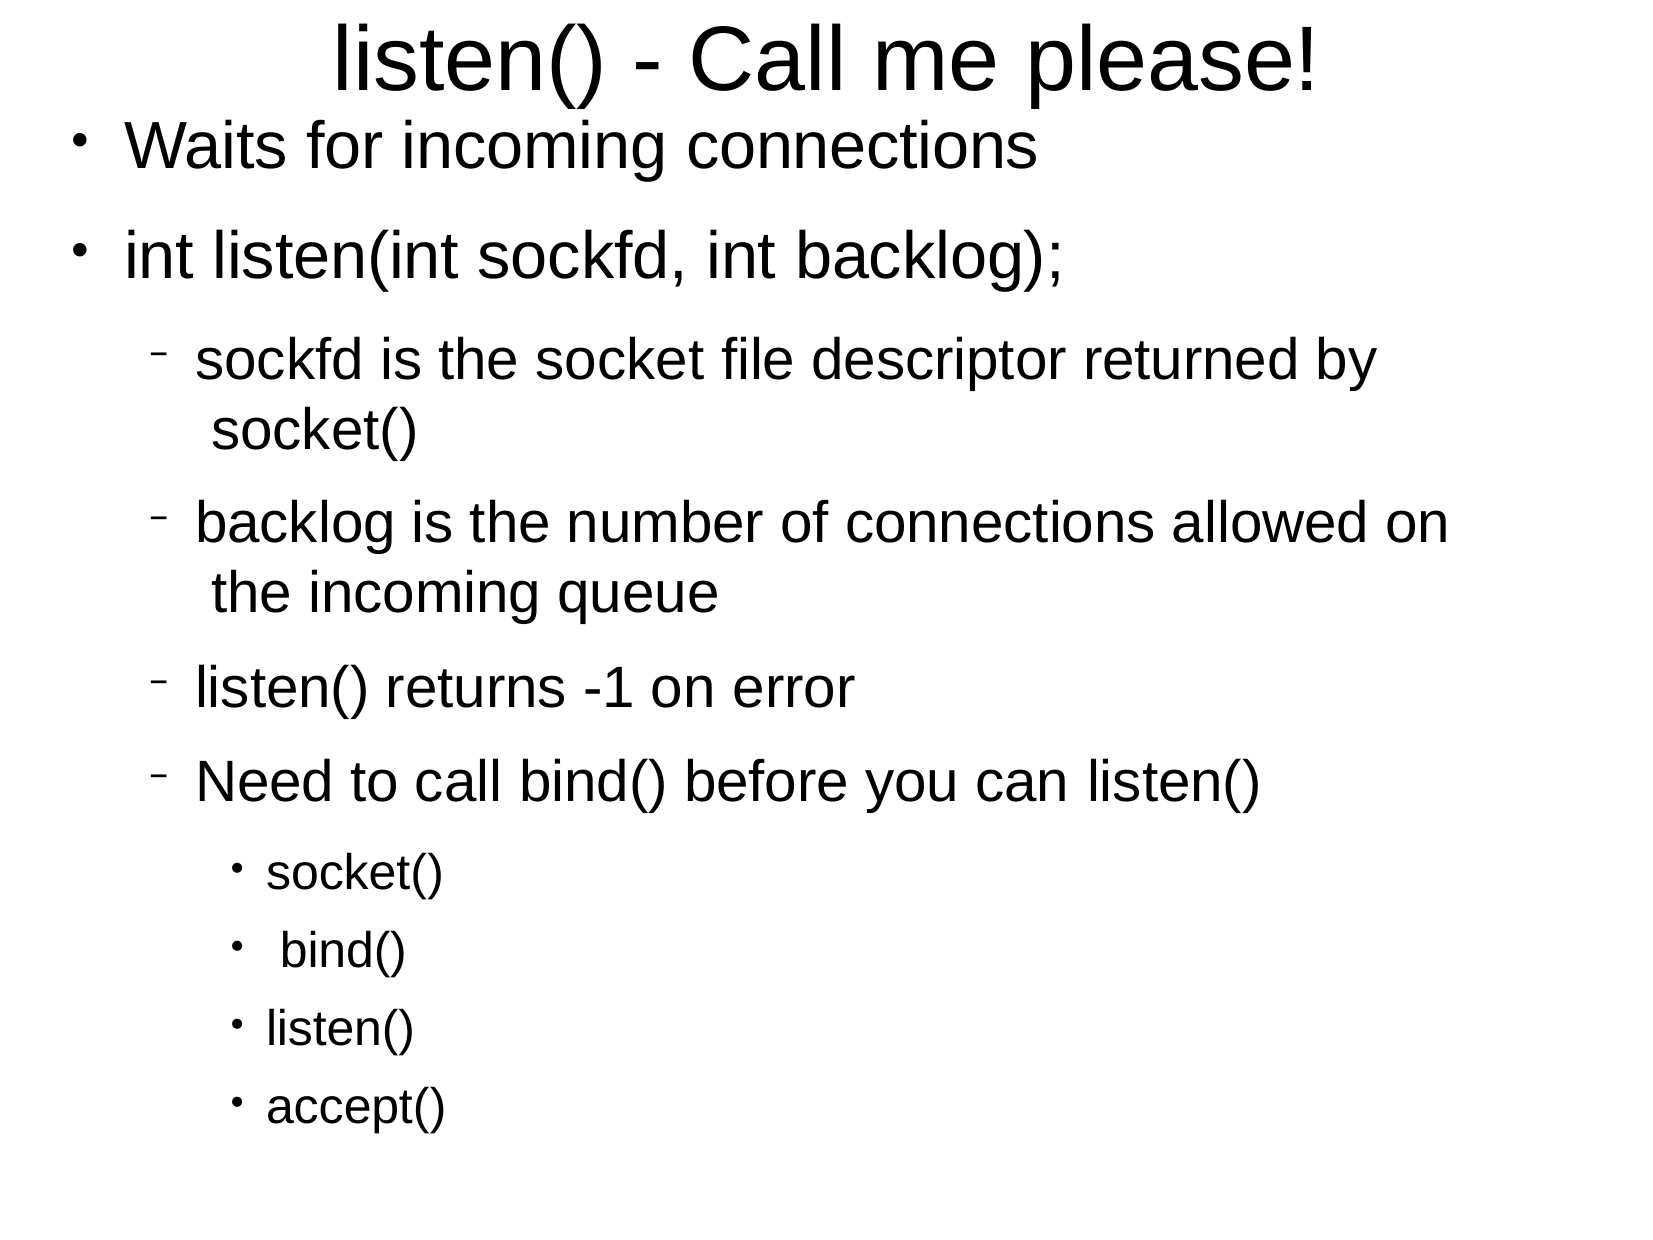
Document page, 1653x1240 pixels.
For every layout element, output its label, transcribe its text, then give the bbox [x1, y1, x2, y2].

title listen() - Call me please! [132, 0, 1519, 214]
text_box ● [68, 118, 97, 154]
text_box socket() bind() listen() accept() [263, 821, 449, 1134]
text_box ● [68, 228, 97, 264]
text_box ● [228, 852, 251, 879]
text_box ● [228, 930, 251, 957]
text_box ● [228, 1008, 251, 1036]
text_box Waits for incoming connections int listen(int sockfd, int backlog); sockfd is the socket file descriptor returned by socket() backlog is the number of connections allowed on the incoming queue listen() returns -1 on error Need to call bind() before you can listen() [122, 109, 1458, 813]
text_box ● [228, 1086, 251, 1114]
